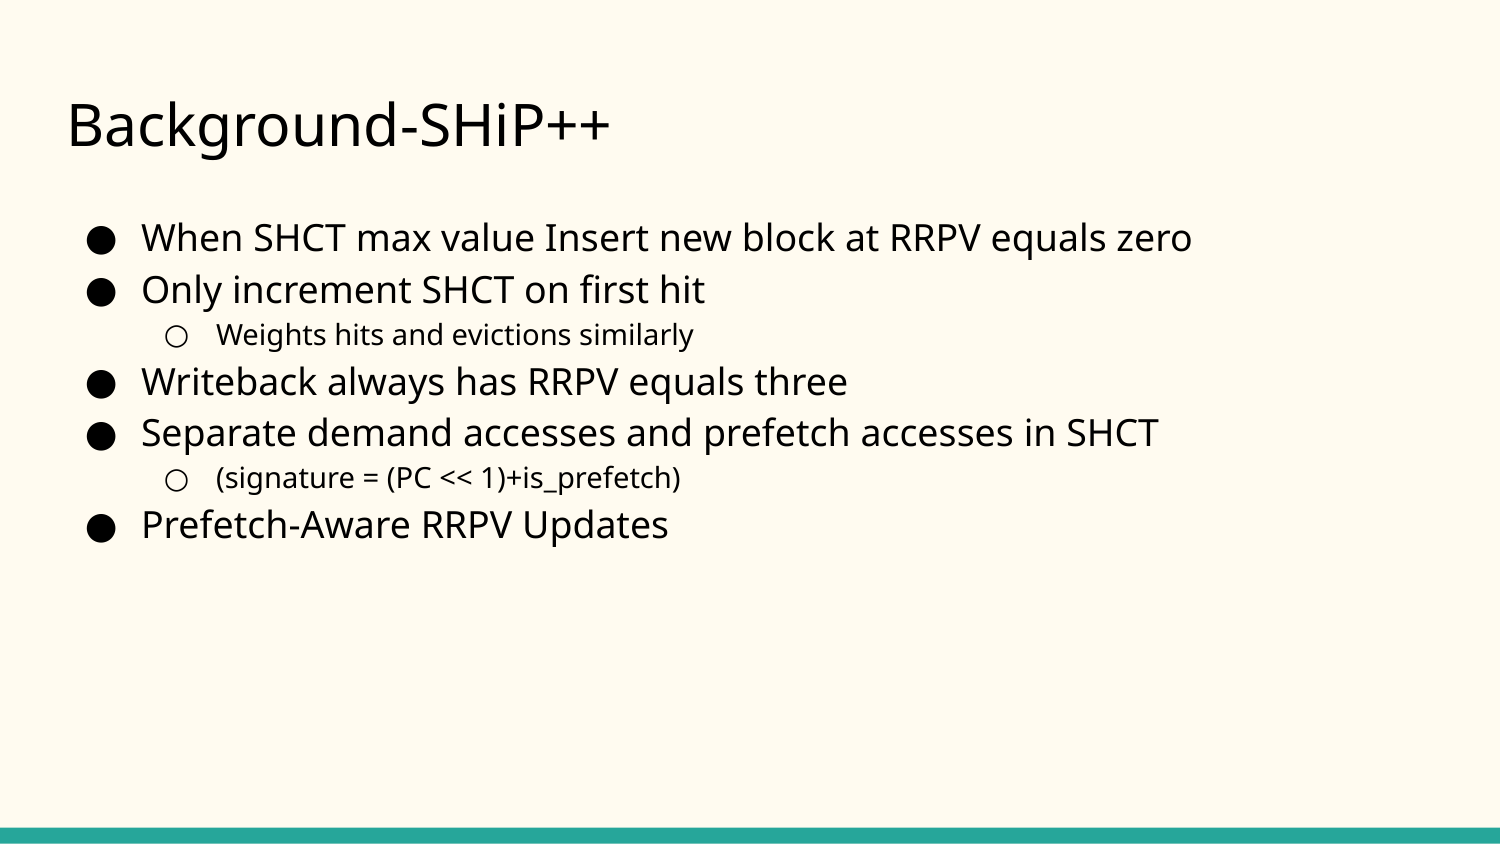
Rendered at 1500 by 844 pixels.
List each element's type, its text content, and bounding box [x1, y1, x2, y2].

list When SHCT max value Insert new block at RRPV equals zero Only increment SHCT on first hit Weights hits and evictions similarly Writeback always has RRPV equals three Separate demand accesses and prefetch accesses in SHCT (signature = (PC << 1)+is_prefetch) Prefetch-Aware RRPV Updates [51, 192, 1449, 750]
title Background-SHiP++ [51, 72, 1449, 174]
